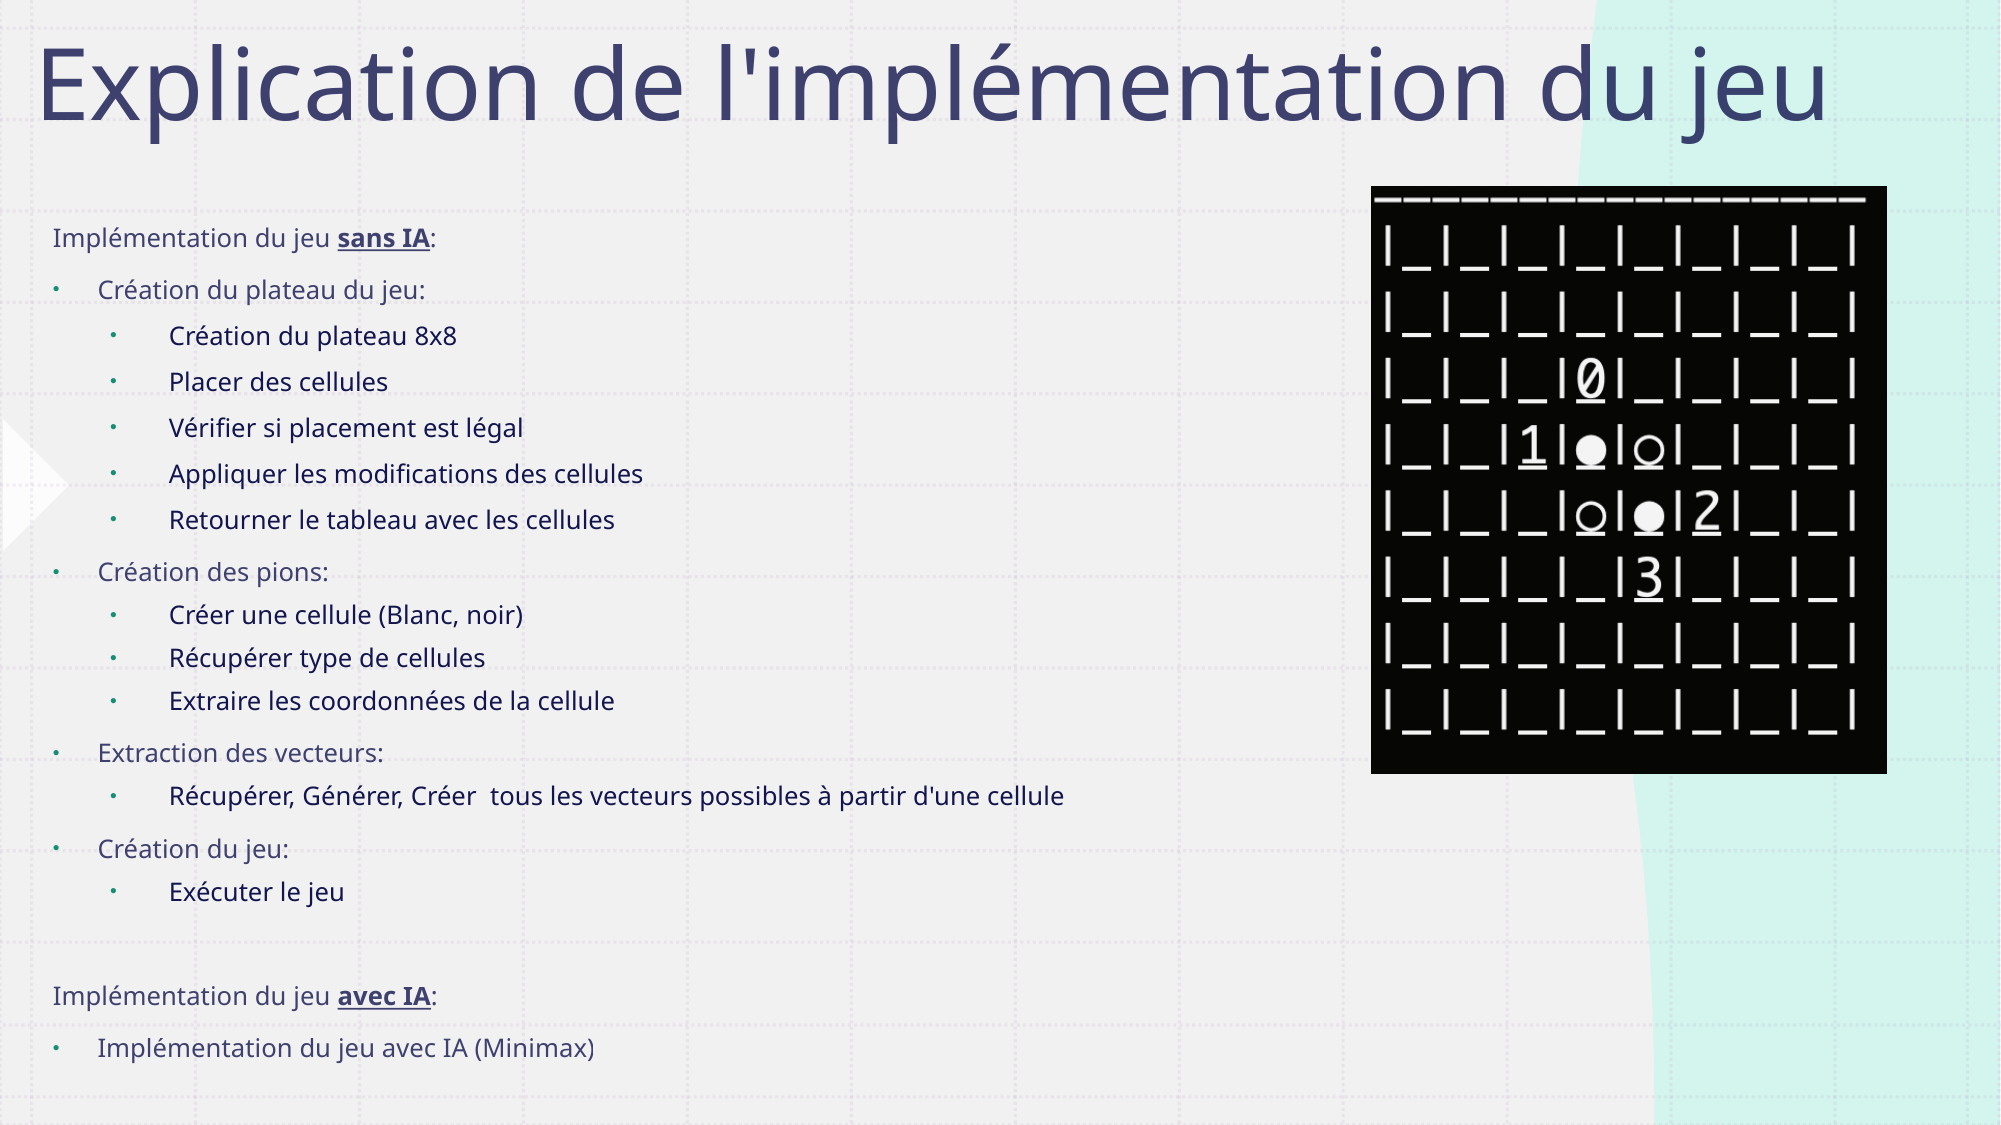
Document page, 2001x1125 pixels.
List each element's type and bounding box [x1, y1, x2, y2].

text_box [0, 0, 2000, 1125]
picture [1371, 186, 1887, 774]
